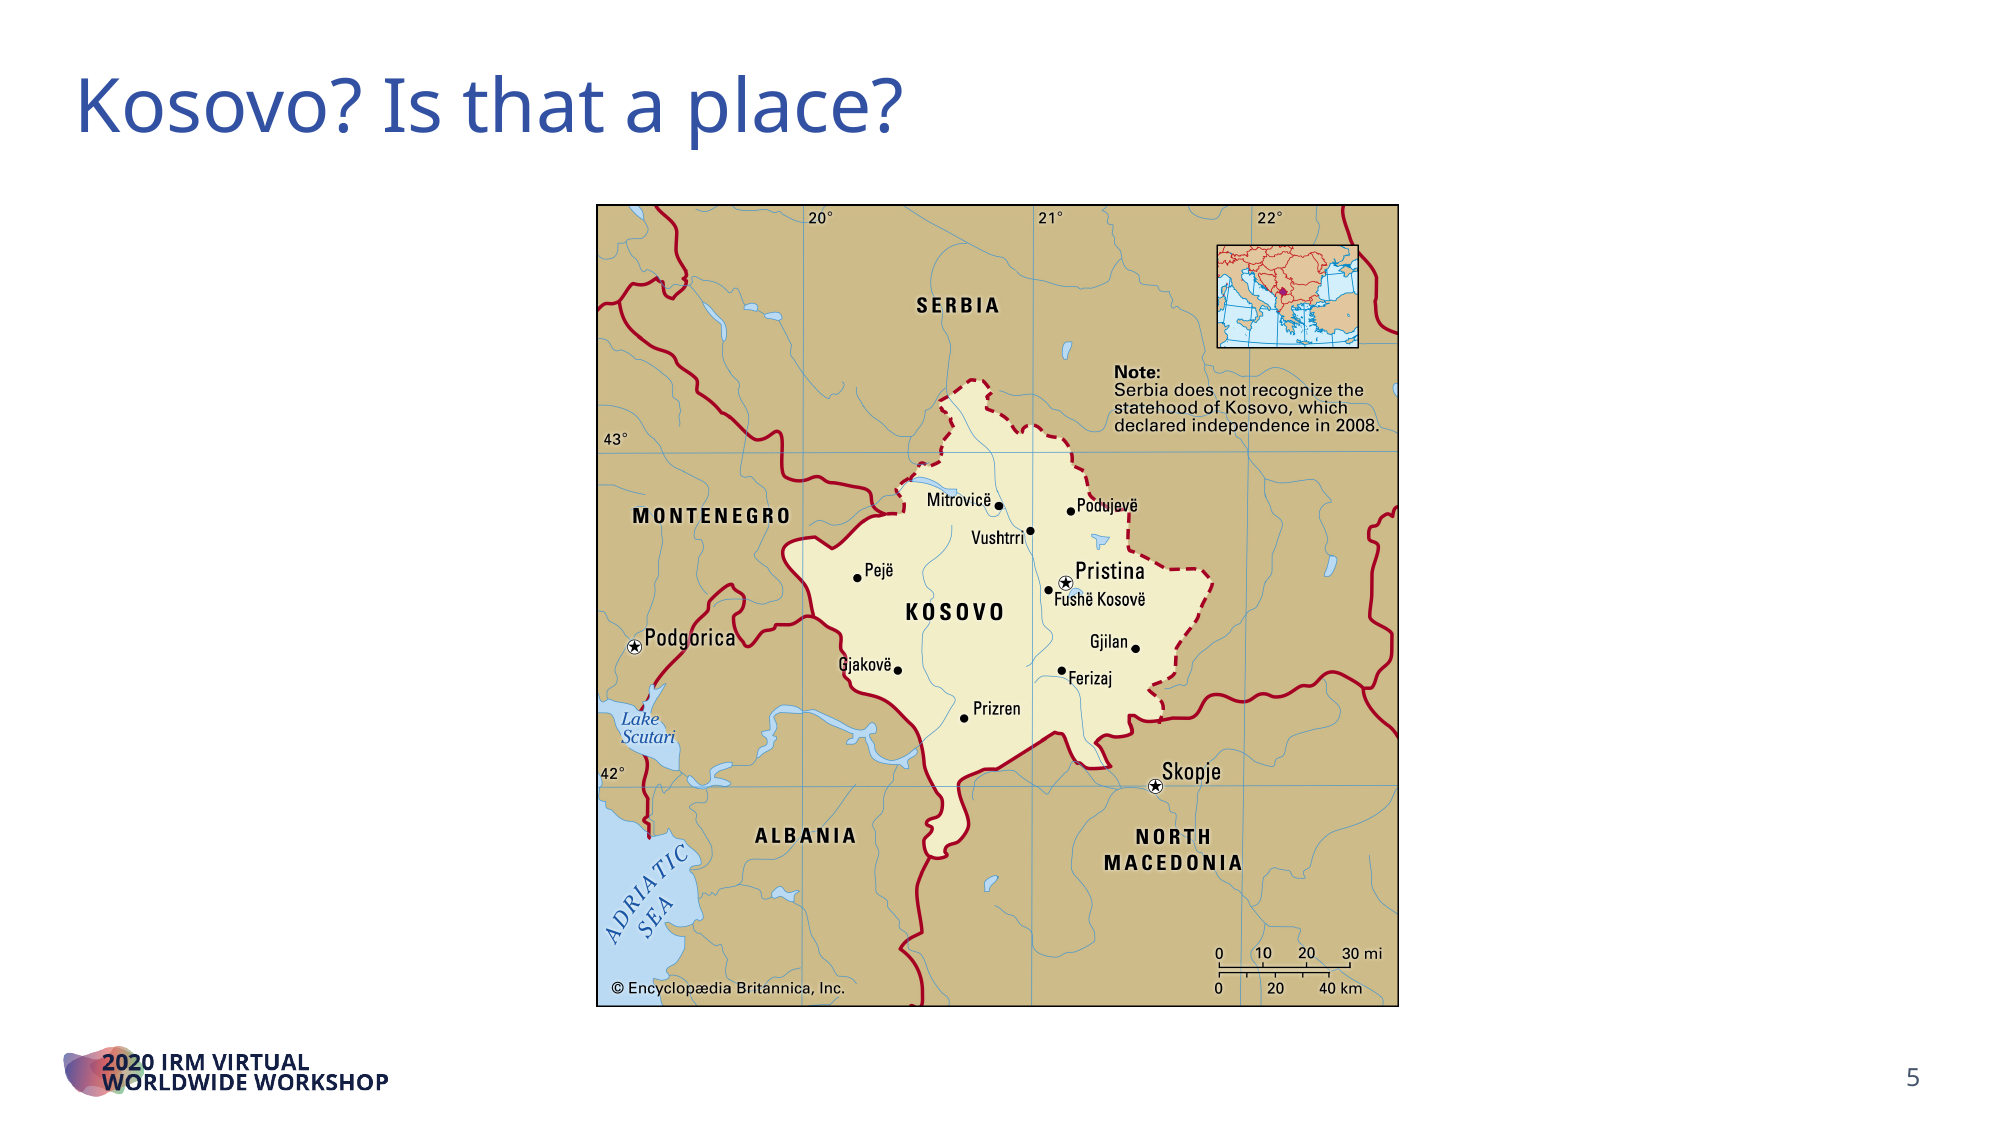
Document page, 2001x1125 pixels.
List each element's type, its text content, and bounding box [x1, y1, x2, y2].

picture [596, 204, 1399, 1007]
list Kosovo? Is that a place? [60, 59, 1935, 169]
picture [57, 1032, 398, 1102]
slide_number 5 [1485, 1042, 1935, 1103]
